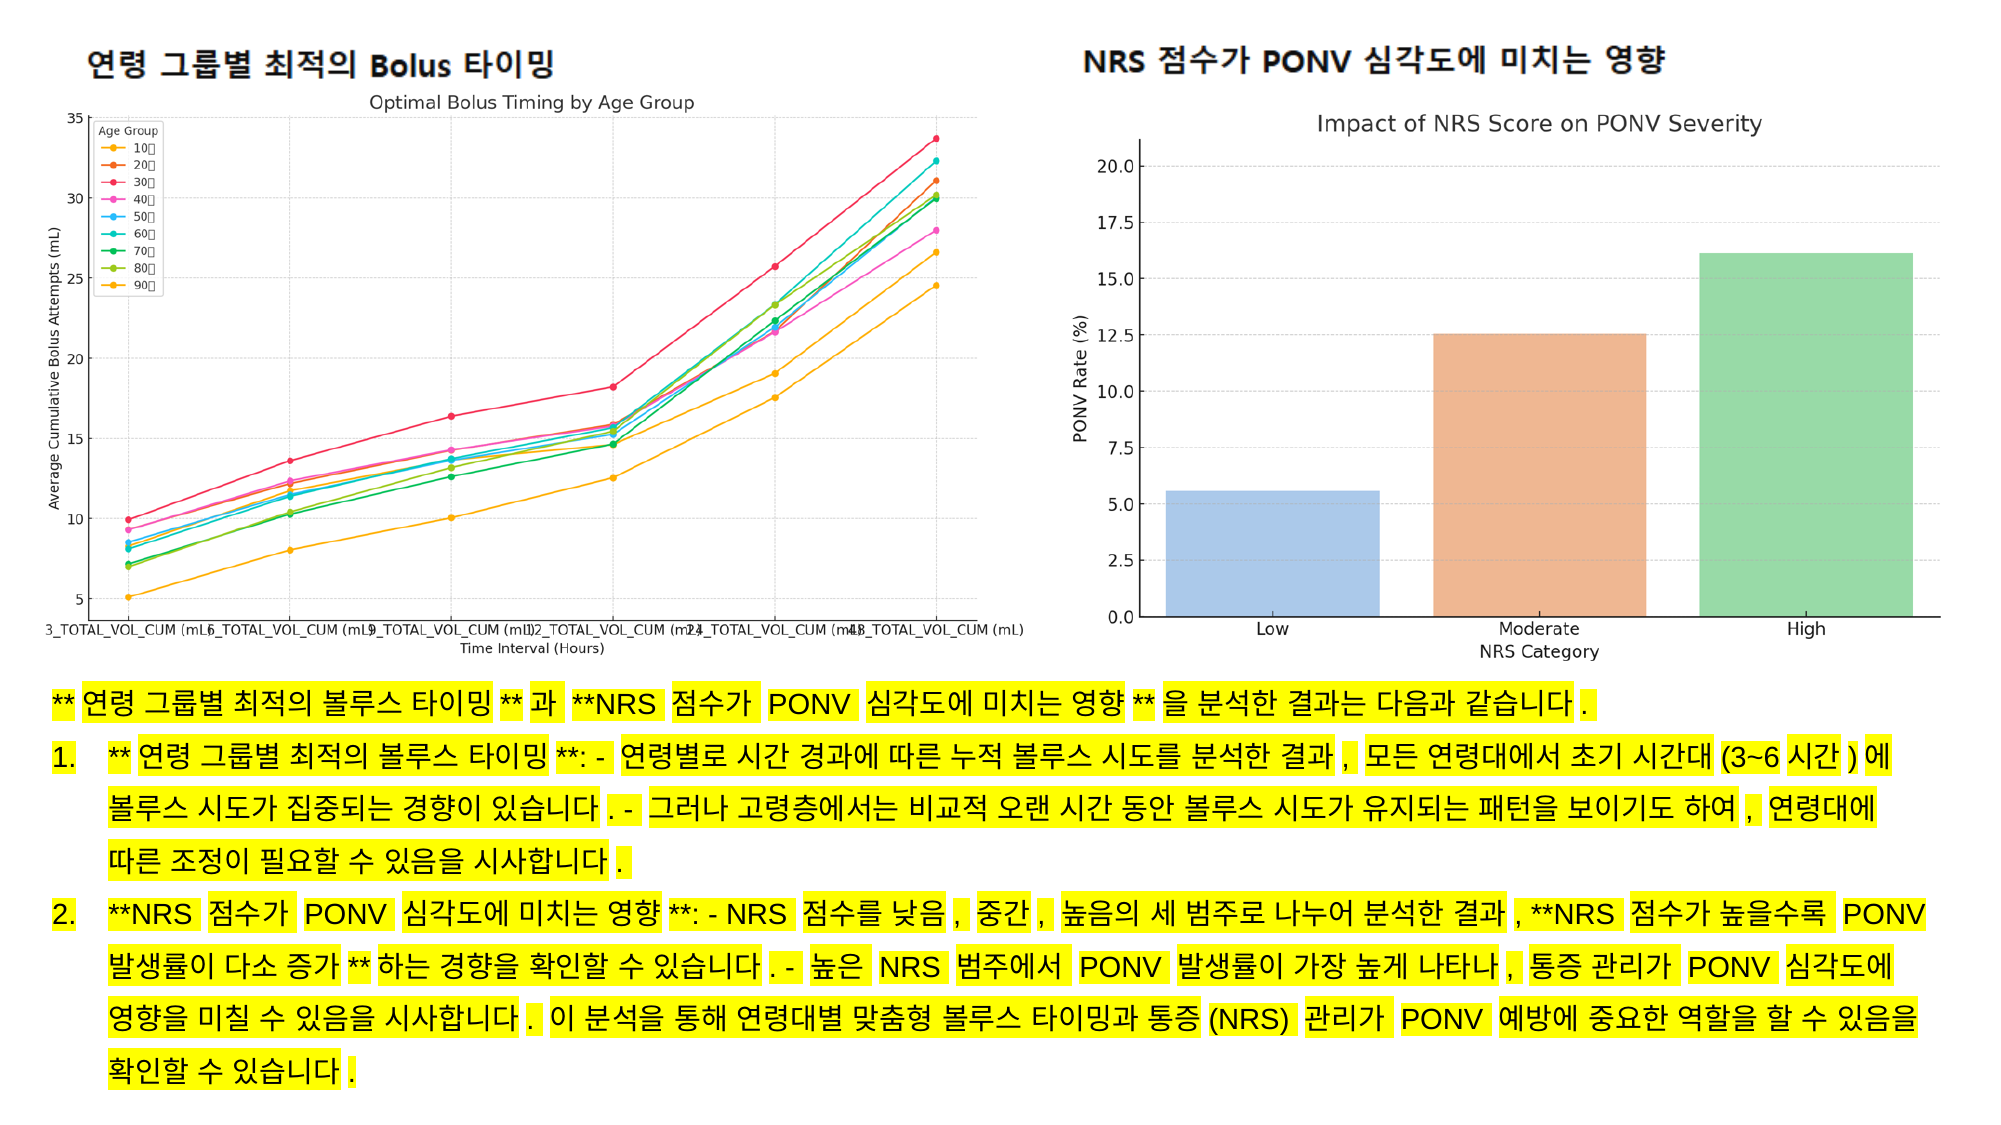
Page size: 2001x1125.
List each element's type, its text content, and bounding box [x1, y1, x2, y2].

text_box **연령 그룹별 최적의 볼루스 타이밍**과 **NRS 점수가 PONV 심각도에 미치는 영향**을 분석한 결과는 다음과 같습니다. **연령 그룹별 최적의 볼루스 타이밍**: - 연령별로 시간 경과에 따른 누적 볼루스 시도를 분석한 결과, 모든 연령대에서 초기 시간대(3~6시간)에 볼루스 시도가 집중되는 경향이 있습니다. - 그러나 고령층에서는 비교적 오랜 시간 동안 볼루스 시도가 유지되는 패턴을 보이기도 하여, 연령대에 따른 조정이 필요할 수 있음을 시사합니다. **NRS 점수가 PONV 심각도에 미치는 영향**: - NRS 점수를 낮음, 중간, 높음의 세 범주로 나누어 분석한 결과, **NRS 점수가 높을수록 PONV 발생률이 다소 증가**하는 경향을 확인할 수 있습니다. - 높은 NRS 범주에서 PONV 발생률이 가장 높게 나타나, 통증 관리가 PONV 심각도에 영향을 미칠 수 있음을 시사합니다. 이 분석을 통해 연령대별 맞춤형 볼루스 타이밍과 통증(NRS) 관리가 PONV 예방에 중요한 역할을 할 수 있음을 확인할 수 있습니다. [37, 661, 1951, 1096]
picture [36, 25, 1031, 662]
picture [1067, 23, 1688, 91]
picture [1067, 104, 1945, 662]
